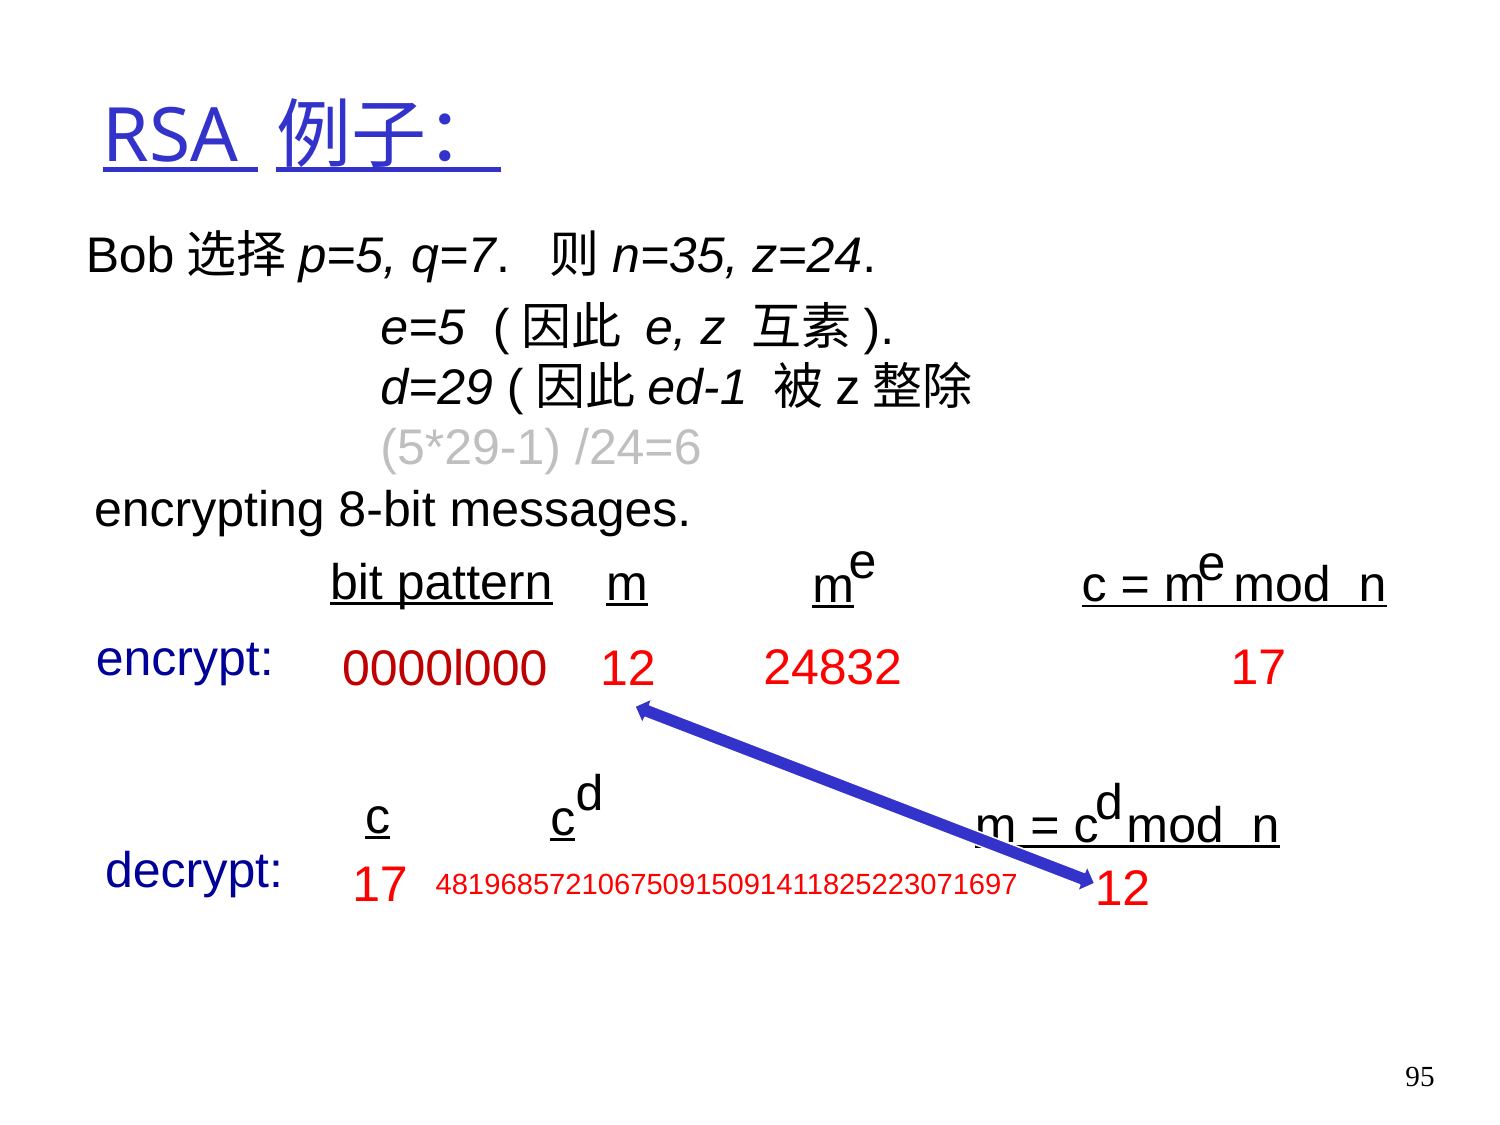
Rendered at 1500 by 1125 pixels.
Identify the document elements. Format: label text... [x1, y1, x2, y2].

text_box encrypting 8-bit messages. [79, 468, 707, 544]
text_box e [833, 521, 892, 597]
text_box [958, 762, 1297, 861]
text_box 24832 [748, 627, 918, 702]
text_box m [797, 544, 869, 620]
text_box [634, 698, 958, 838]
title RSA 例子： [87, 37, 1363, 225]
text_box 481968572106750915091411825223071697 [420, 858, 1034, 909]
text_box bit pattern [315, 542, 568, 617]
text_box 17 [1215, 627, 1302, 702]
slide_number 95 [1339, 1050, 1450, 1125]
text_box [1017, 861, 1095, 892]
text_box m [591, 544, 663, 618]
text_box 0000l000 [327, 628, 563, 704]
text_box e=5 (因此 e, z 互素). d=29 (因此ed-1 被z整除 (5*29-1) /24=6 [365, 286, 988, 482]
text_box c [350, 776, 405, 844]
text_box 12 [1080, 861, 1166, 924]
text_box encrypt: [80, 617, 289, 693]
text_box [1065, 523, 1403, 621]
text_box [534, 752, 620, 854]
text_box decrypt: [90, 829, 299, 905]
text_box 17 [337, 844, 423, 919]
text_box 12 [585, 628, 671, 704]
text_box Bob选择p=5, q=7. 则n=35, z=24. [71, 215, 891, 291]
